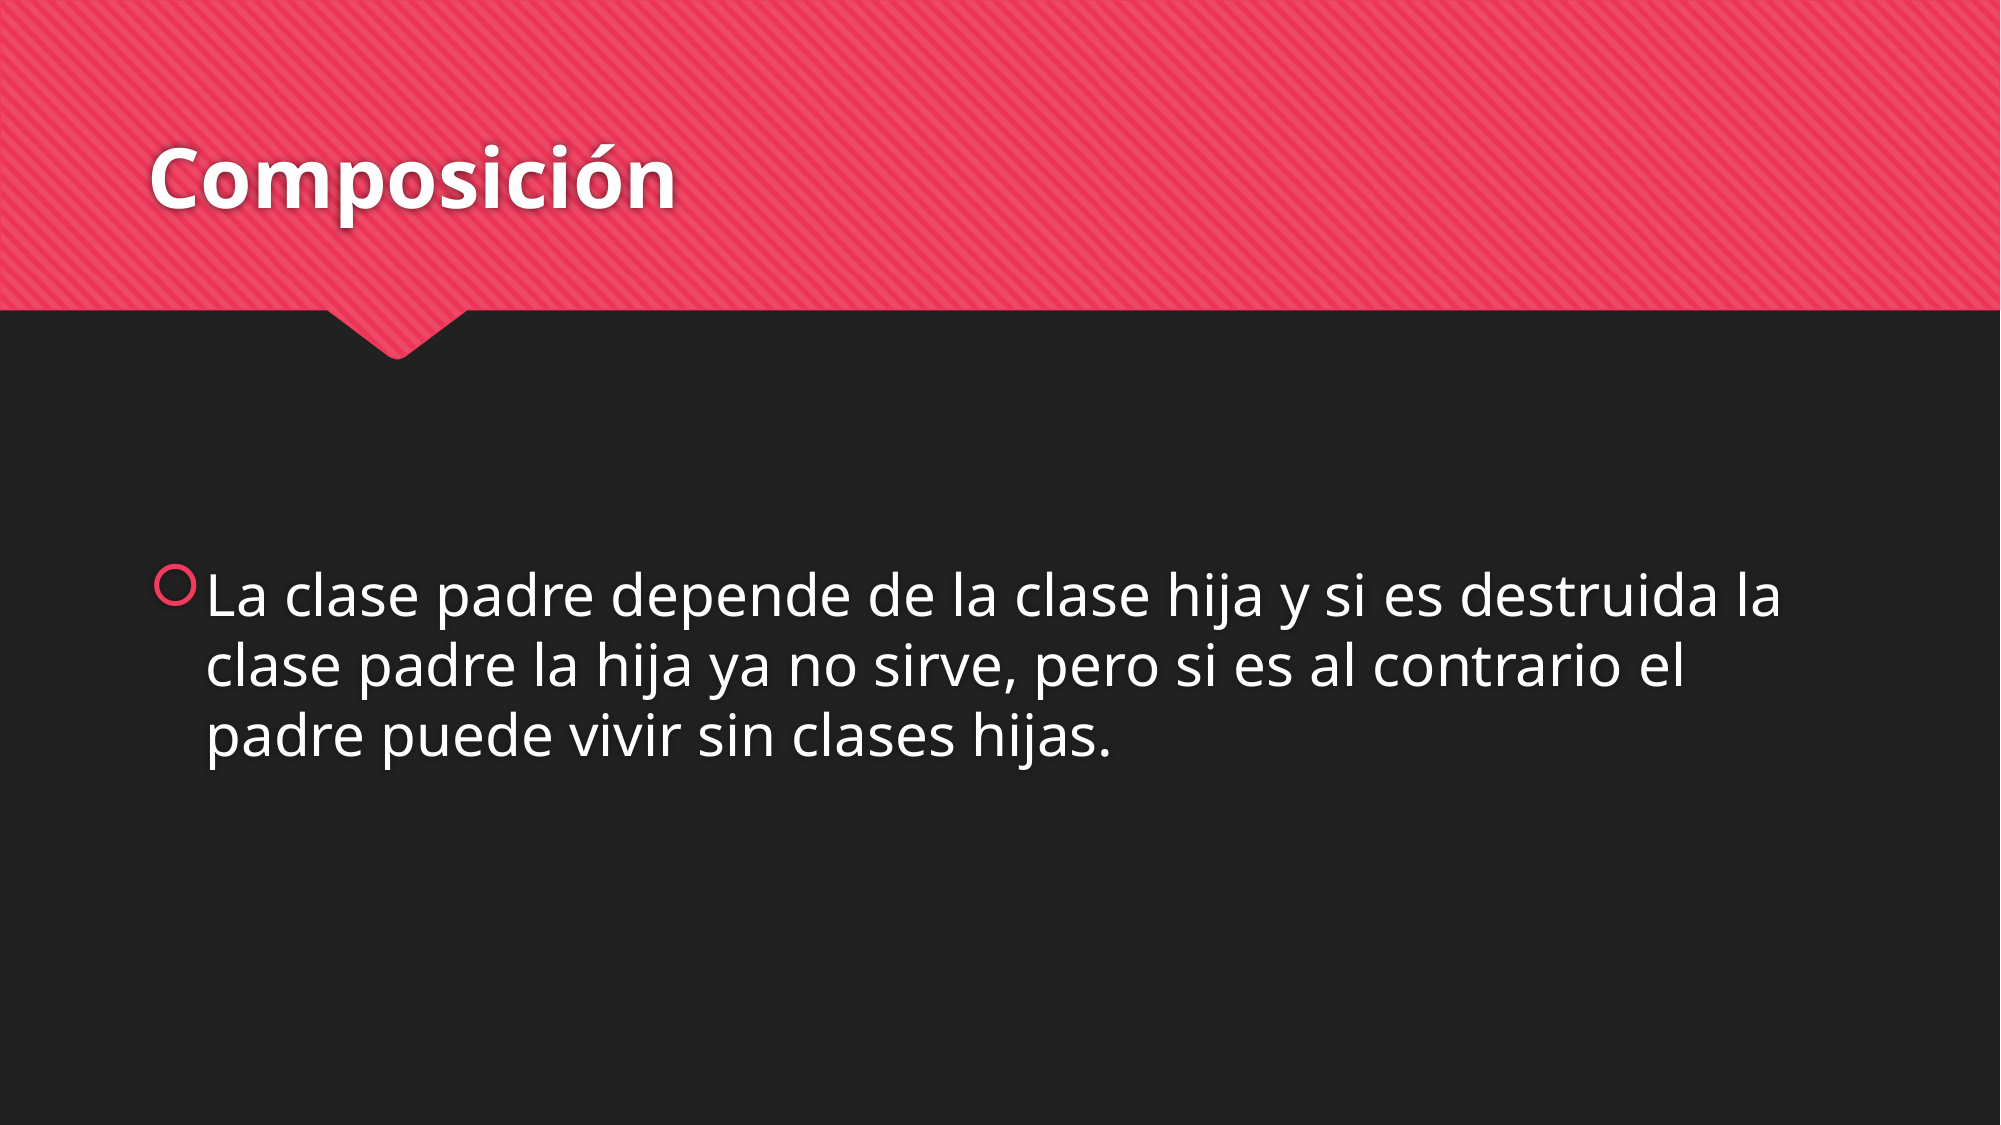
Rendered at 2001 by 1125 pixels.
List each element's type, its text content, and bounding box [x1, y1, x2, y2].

title Composición [132, 73, 1868, 233]
list La clase padre depende de la clase hija y si es destruida la clase padre la hija ya no sirve, pero si es al contrario el padre puede vivir sin clases hijas. [134, 364, 1866, 962]
